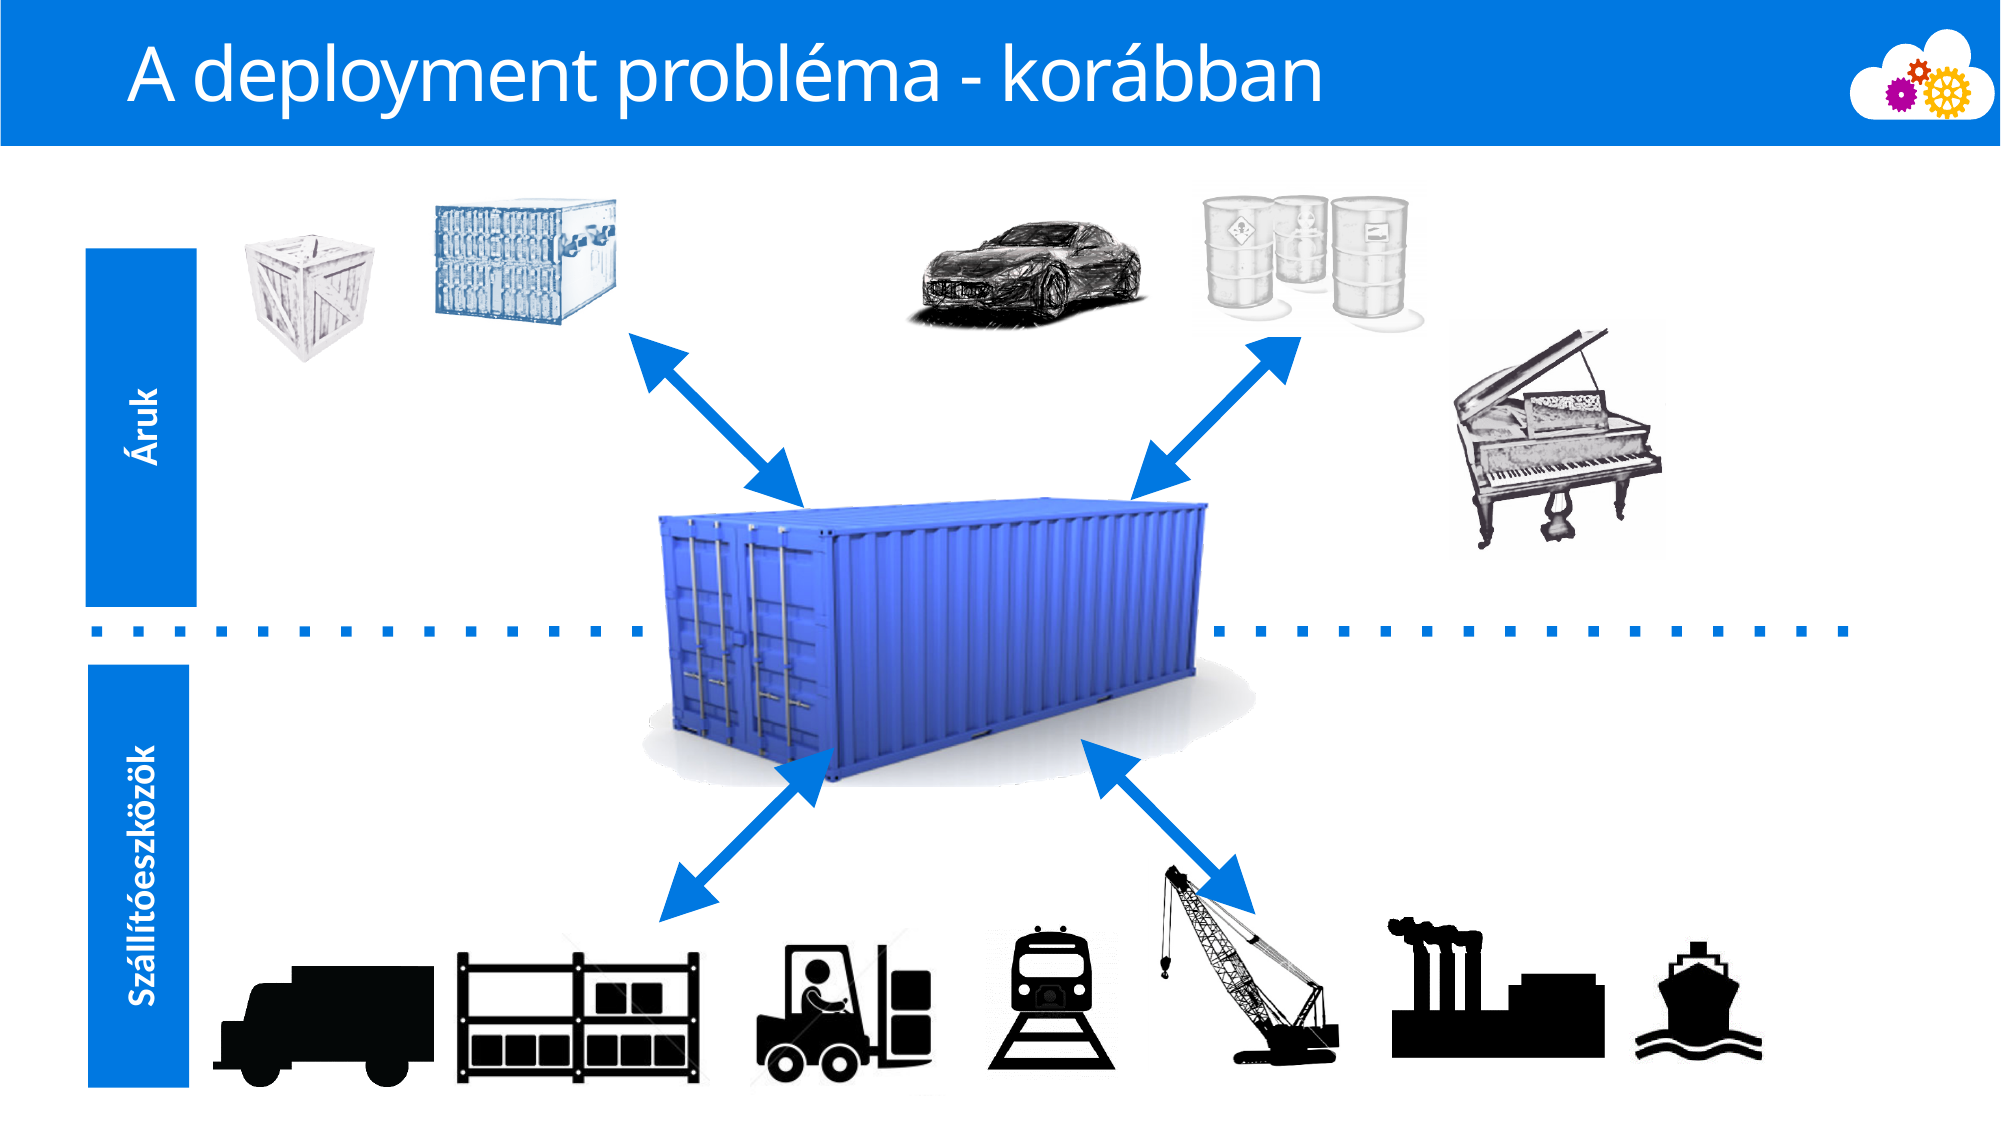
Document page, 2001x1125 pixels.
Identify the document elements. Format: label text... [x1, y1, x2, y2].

picture [1387, 917, 1609, 1059]
picture [896, 176, 1157, 344]
text_box Szállítóeszközök [88, 664, 190, 1088]
picture [1192, 177, 1427, 338]
picture [1449, 319, 1666, 561]
picture [212, 965, 435, 1088]
picture [983, 923, 1121, 1081]
picture [244, 234, 375, 363]
picture [439, 933, 711, 1092]
picture [425, 194, 620, 328]
title A deployment probléma - korábban [103, 21, 1869, 134]
picture [1629, 933, 1768, 1071]
text_box Áruk [85, 248, 197, 607]
picture [642, 497, 1256, 787]
picture [1148, 858, 1351, 1072]
picture [750, 928, 958, 1096]
